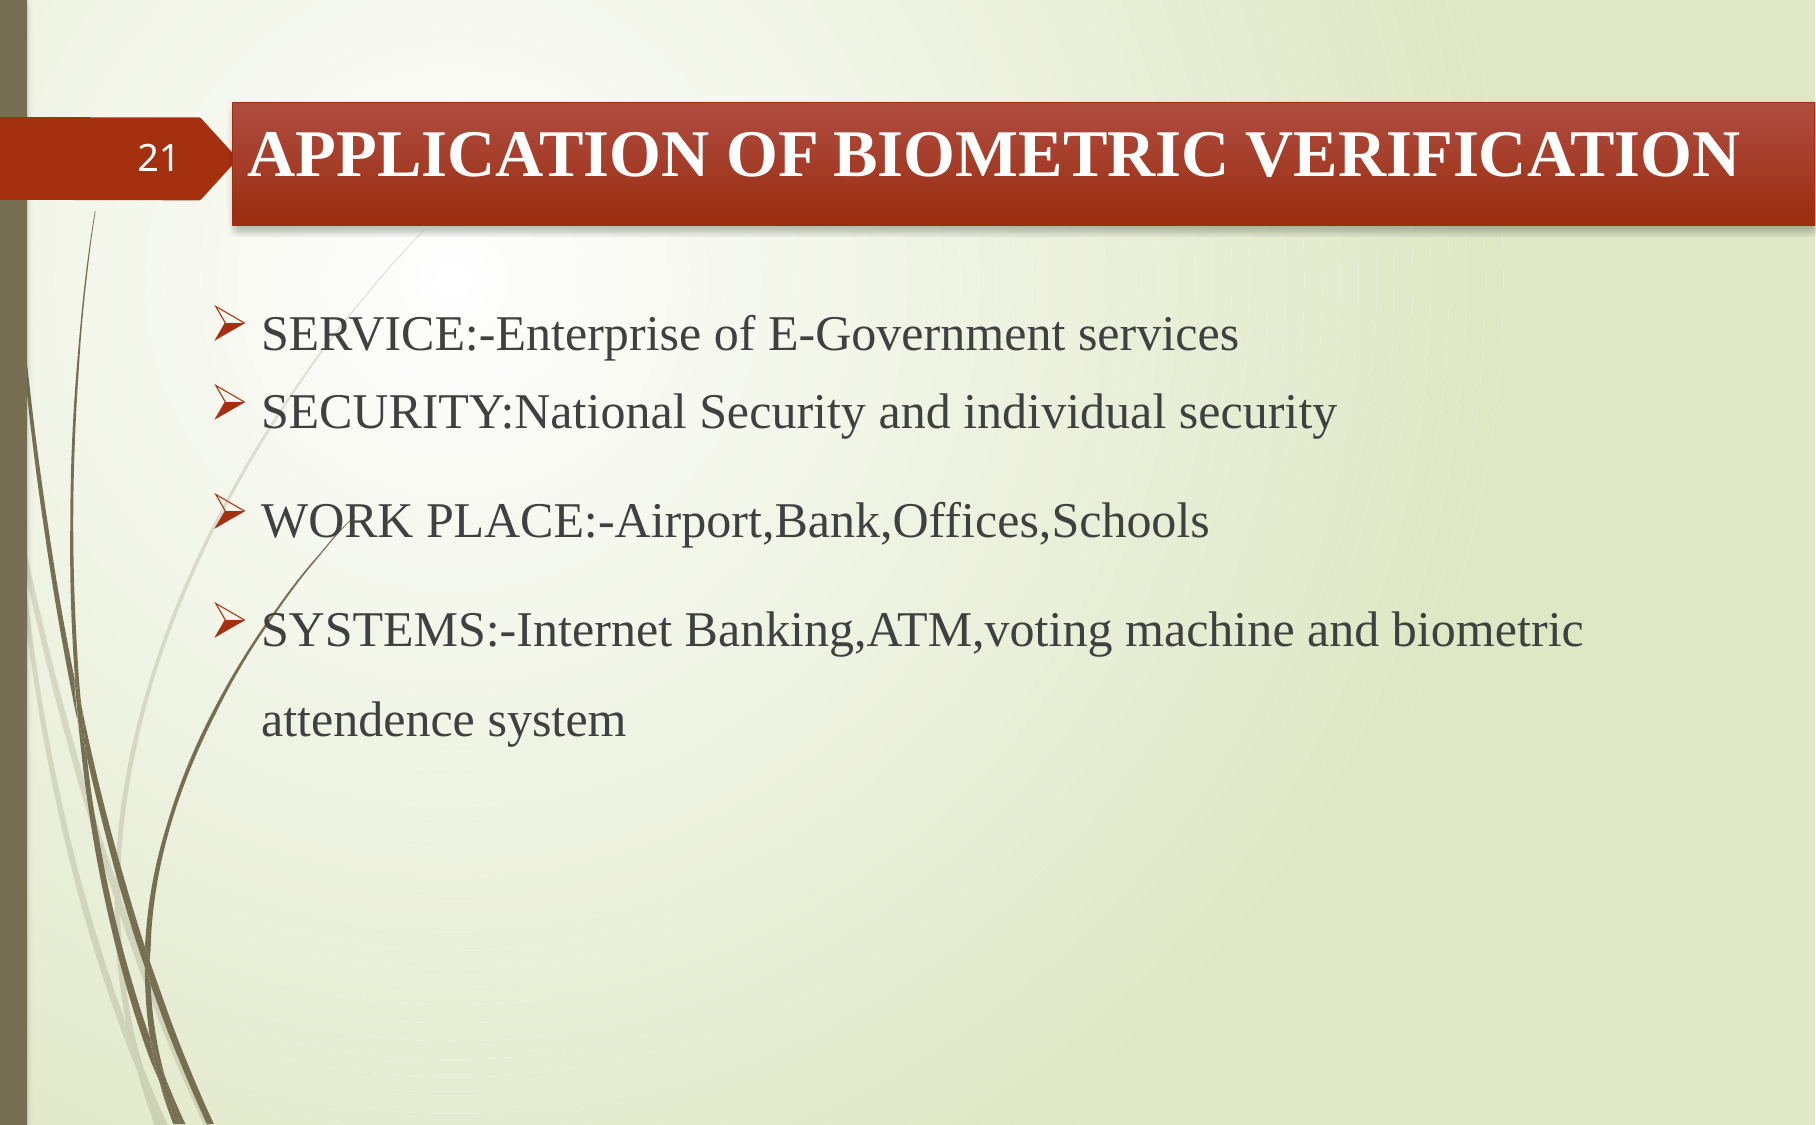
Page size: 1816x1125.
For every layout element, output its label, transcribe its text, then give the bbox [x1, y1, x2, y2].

list SERVICE:-Enterprise of E-Government services SECURITY:National Security and individual security WORK PLACE:-Airport,Bank,Offices,Schools SYSTEMS:-Internet Banking,ATM,voting machine and biometric attendence system [195, 262, 1713, 970]
slide_number 21 [79, 129, 196, 190]
title APPLICATION OF BIOMETRIC VERIFICATION [232, 102, 1816, 226]
